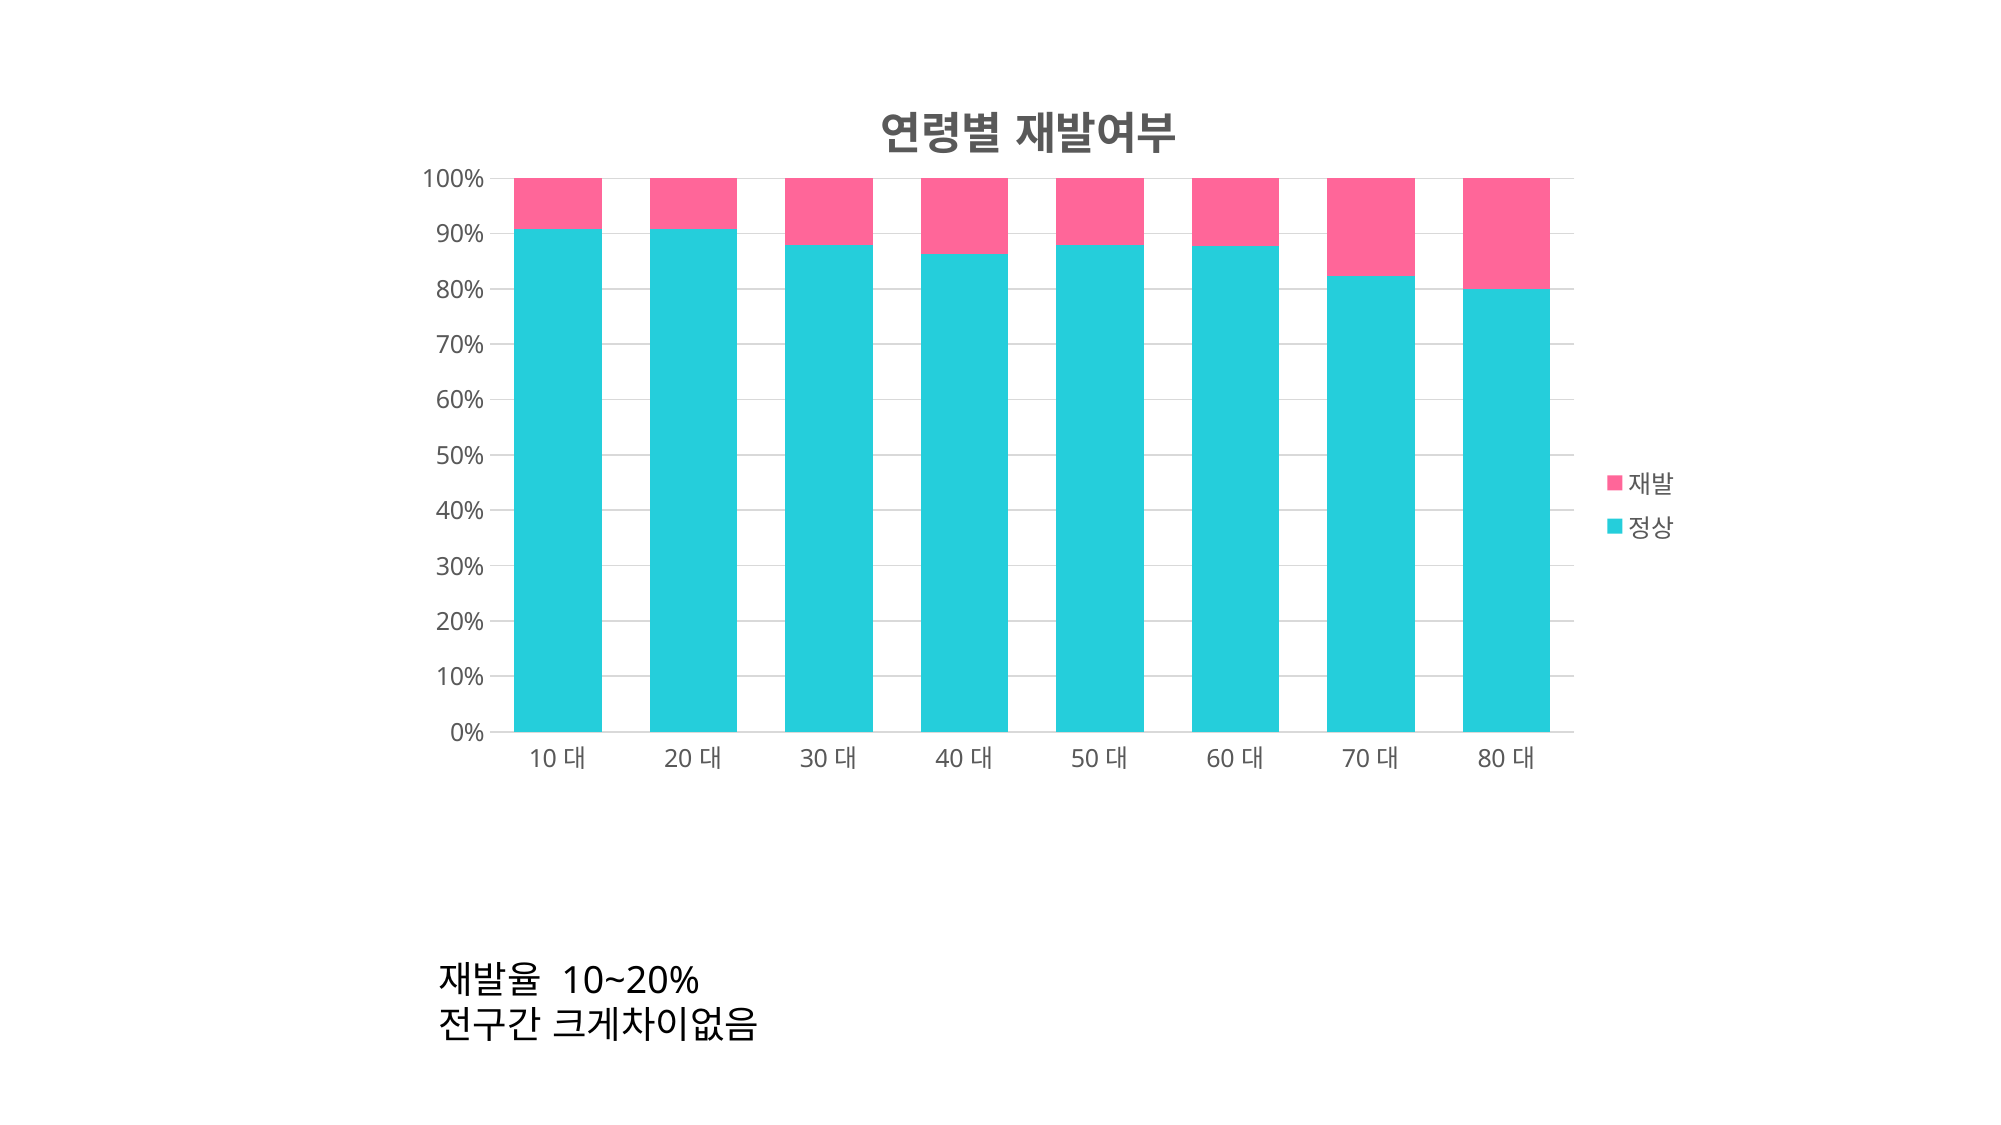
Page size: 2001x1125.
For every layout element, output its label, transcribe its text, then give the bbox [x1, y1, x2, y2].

text_box 재발율 10~20% 전구간 크게차이없음 [423, 948, 1780, 1054]
chart [362, 60, 1696, 949]
